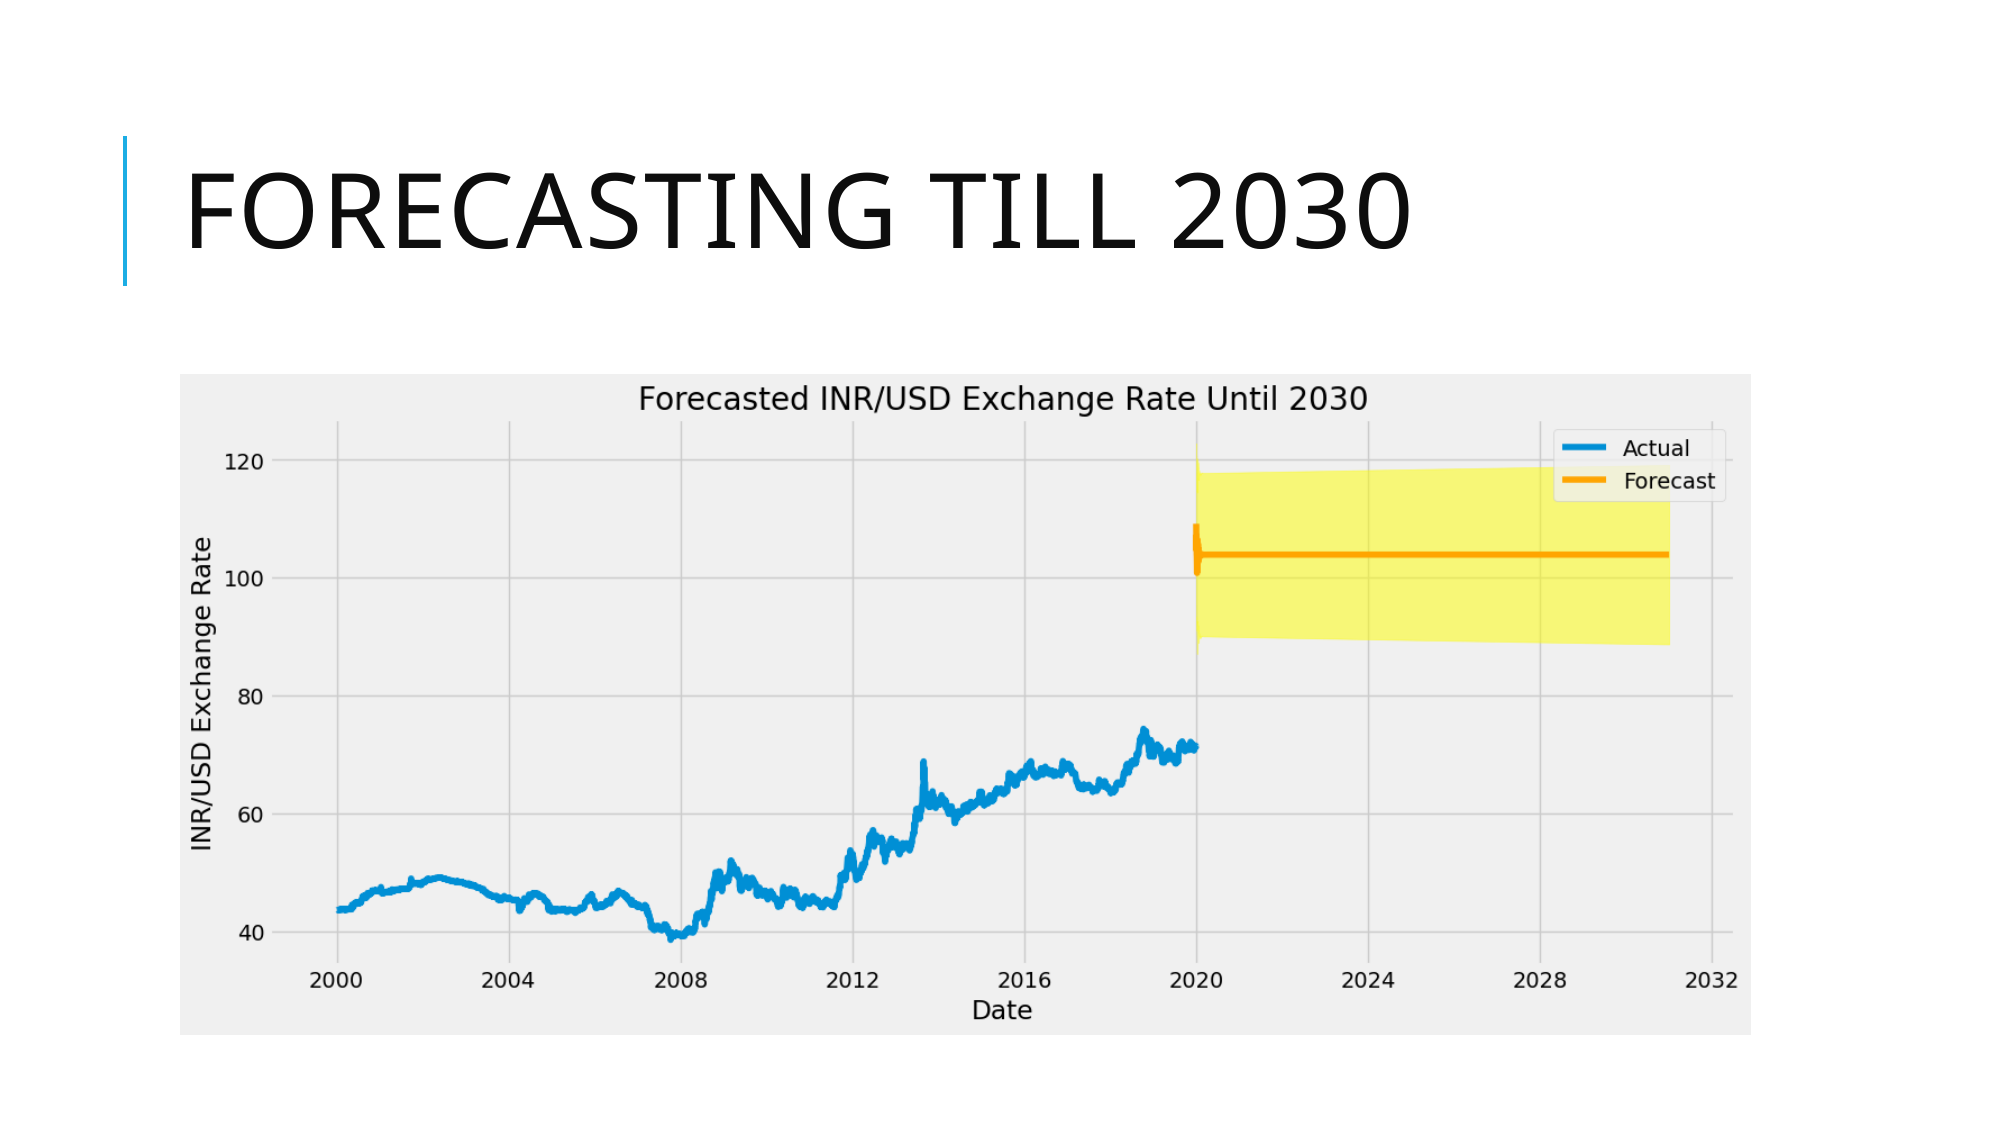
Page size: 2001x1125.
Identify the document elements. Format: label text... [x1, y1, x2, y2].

title Forecasting till 2030 [168, 96, 1763, 342]
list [179, 374, 1751, 1036]
